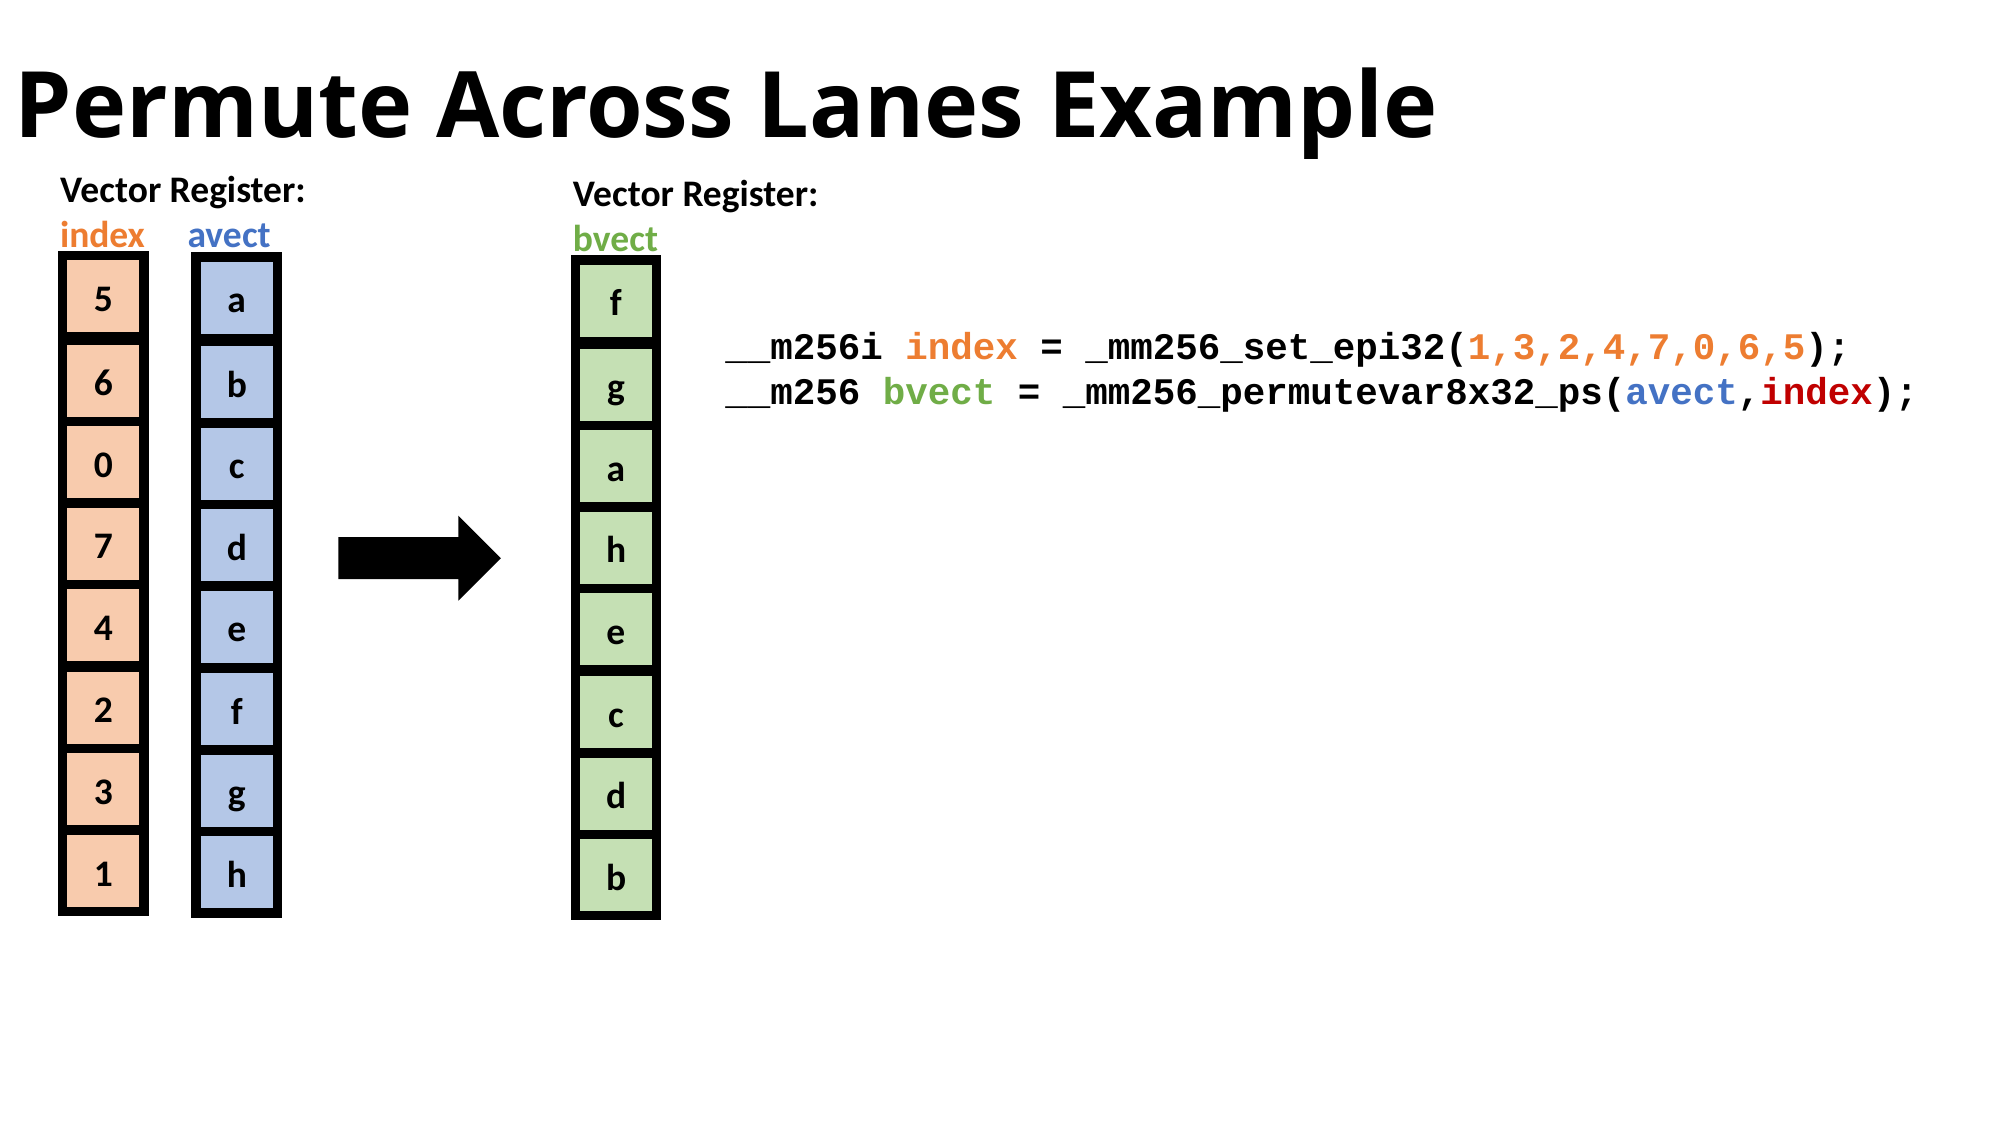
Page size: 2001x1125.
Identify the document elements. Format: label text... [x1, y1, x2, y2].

text_box f [574, 259, 658, 342]
text_box [338, 515, 501, 601]
text_box b [574, 833, 658, 917]
text_box g [574, 343, 658, 425]
text_box d [574, 752, 658, 833]
text_box g [195, 749, 278, 831]
text_box h [574, 506, 658, 588]
text_box Vector Register: index avect [45, 157, 350, 263]
text_box f [195, 668, 278, 749]
text_box 6 [62, 339, 145, 420]
text_box b [195, 340, 278, 422]
text_box 2 [62, 666, 145, 748]
text_box a [195, 256, 278, 340]
title Permute Across Lanes Example [0, 0, 1725, 217]
text_box 5 [62, 255, 145, 338]
text_box e [195, 585, 278, 668]
text_box a [574, 425, 658, 506]
text_box 1 [62, 829, 145, 913]
text_box h [195, 831, 278, 914]
text_box __m256i index = _mm256_set_epi32(1,3,2,4,7,0,6,5); __m256 bvect = _mm256_permutevar8x32_ps(avect,index); [710, 314, 1985, 510]
text_box c [195, 422, 278, 503]
text_box c [574, 670, 658, 752]
text_box 7 [62, 502, 145, 583]
text_box 3 [62, 748, 145, 829]
text_box Vector Register: bvect [557, 161, 862, 267]
text_box 0 [62, 420, 145, 502]
text_box e [574, 588, 658, 670]
text_box 4 [62, 583, 145, 666]
text_box d [195, 503, 278, 585]
